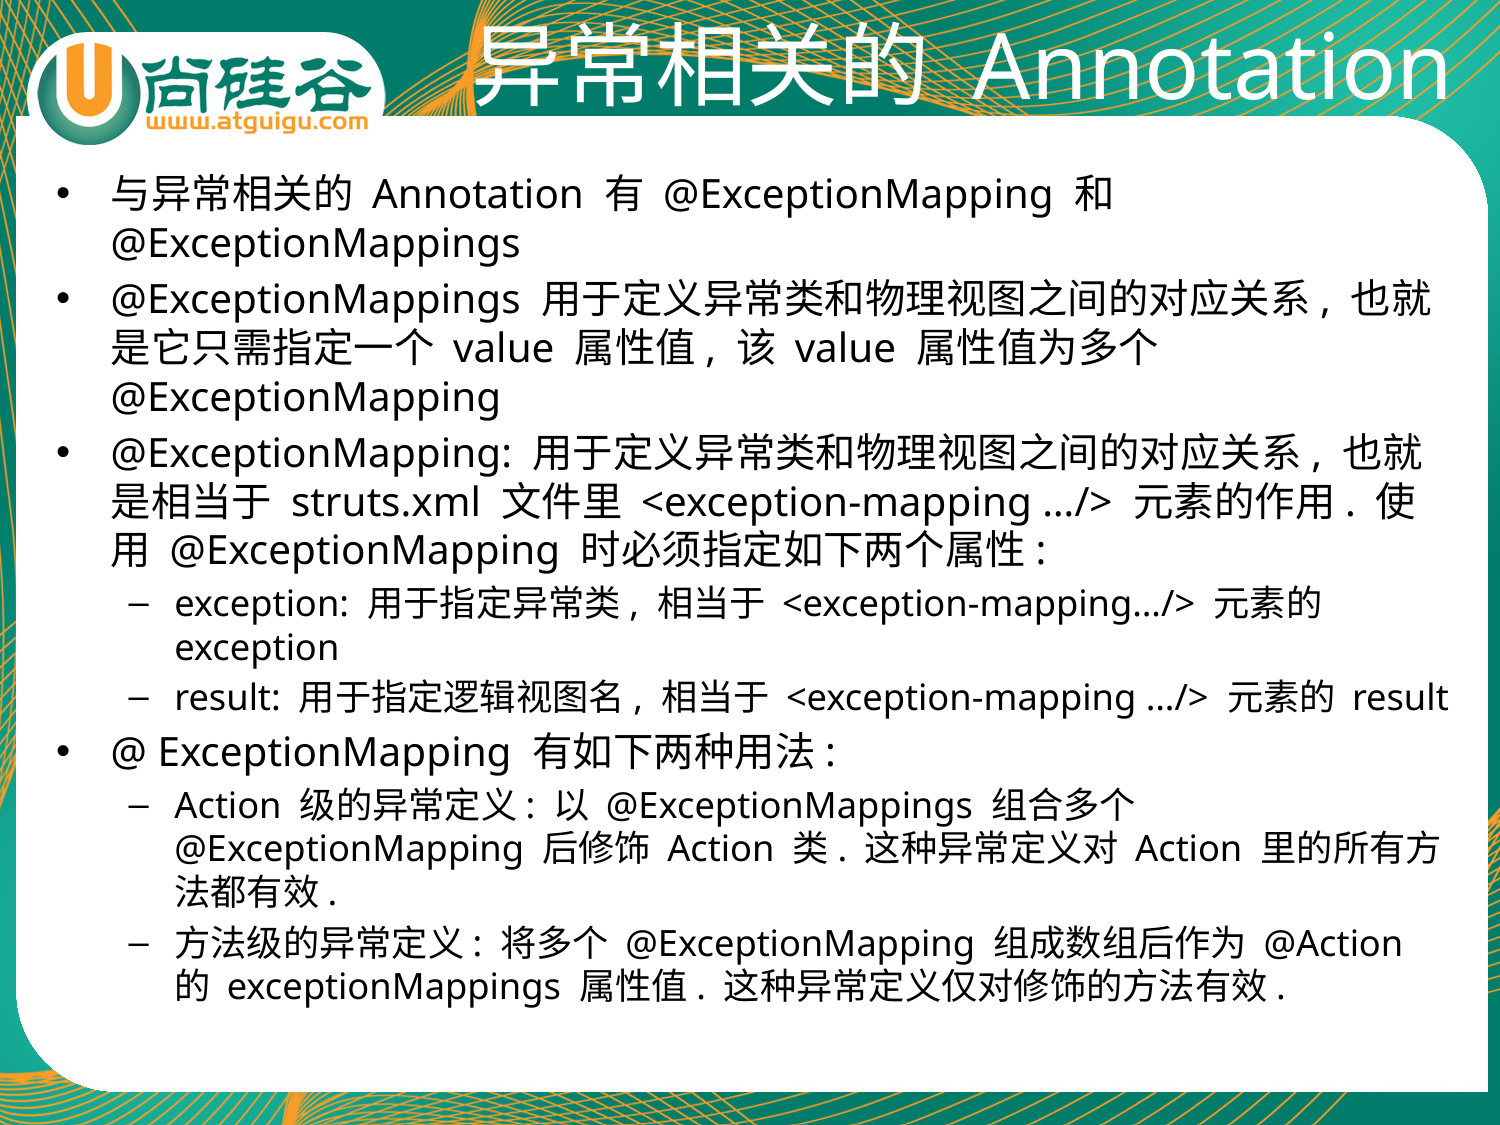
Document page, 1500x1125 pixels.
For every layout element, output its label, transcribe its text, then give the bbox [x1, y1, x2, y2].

list 与异常相关的 Annotation 有 @ExceptionMapping 和 @ExceptionMappings @ExceptionMappings 用于定义异常类和物理视图之间的对应关系, 也就是它只需指定一个 value 属性值, 该 value 属性值为多个 @ExceptionMapping @ExceptionMapping: 用于定义异常类和物理视图之间的对应关系, 也就是相当于 struts.xml 文件里 <exception-mapping …/> 元素的作用. 使用 @ExceptionMapping 时必须指定如下两个属性: exception: 用于指定异常类, 相当于 <exception-mapping…/> 元素的 exception result: 用于指定逻辑视图名, 相当于 <exception-mapping …/> 元素的 result @ ExceptionMapping 有如下两种用法: Action 级的异常定义: 以 @ExceptionMappings 组合多个 @ExceptionMapping 后修饰 Action 类. 这种异常定义对 Action 里的所有方法都有效. 方法级的异常定义: 将多个 @ExceptionMapping 组成数组后作为 @Action 的 exceptionMappings 属性值. 这种异常定义仅对修饰的方法有效. [41, 160, 1471, 1041]
title 异常相关的 Annotation [325, 0, 1500, 157]
picture [0, 0, 1500, 1125]
